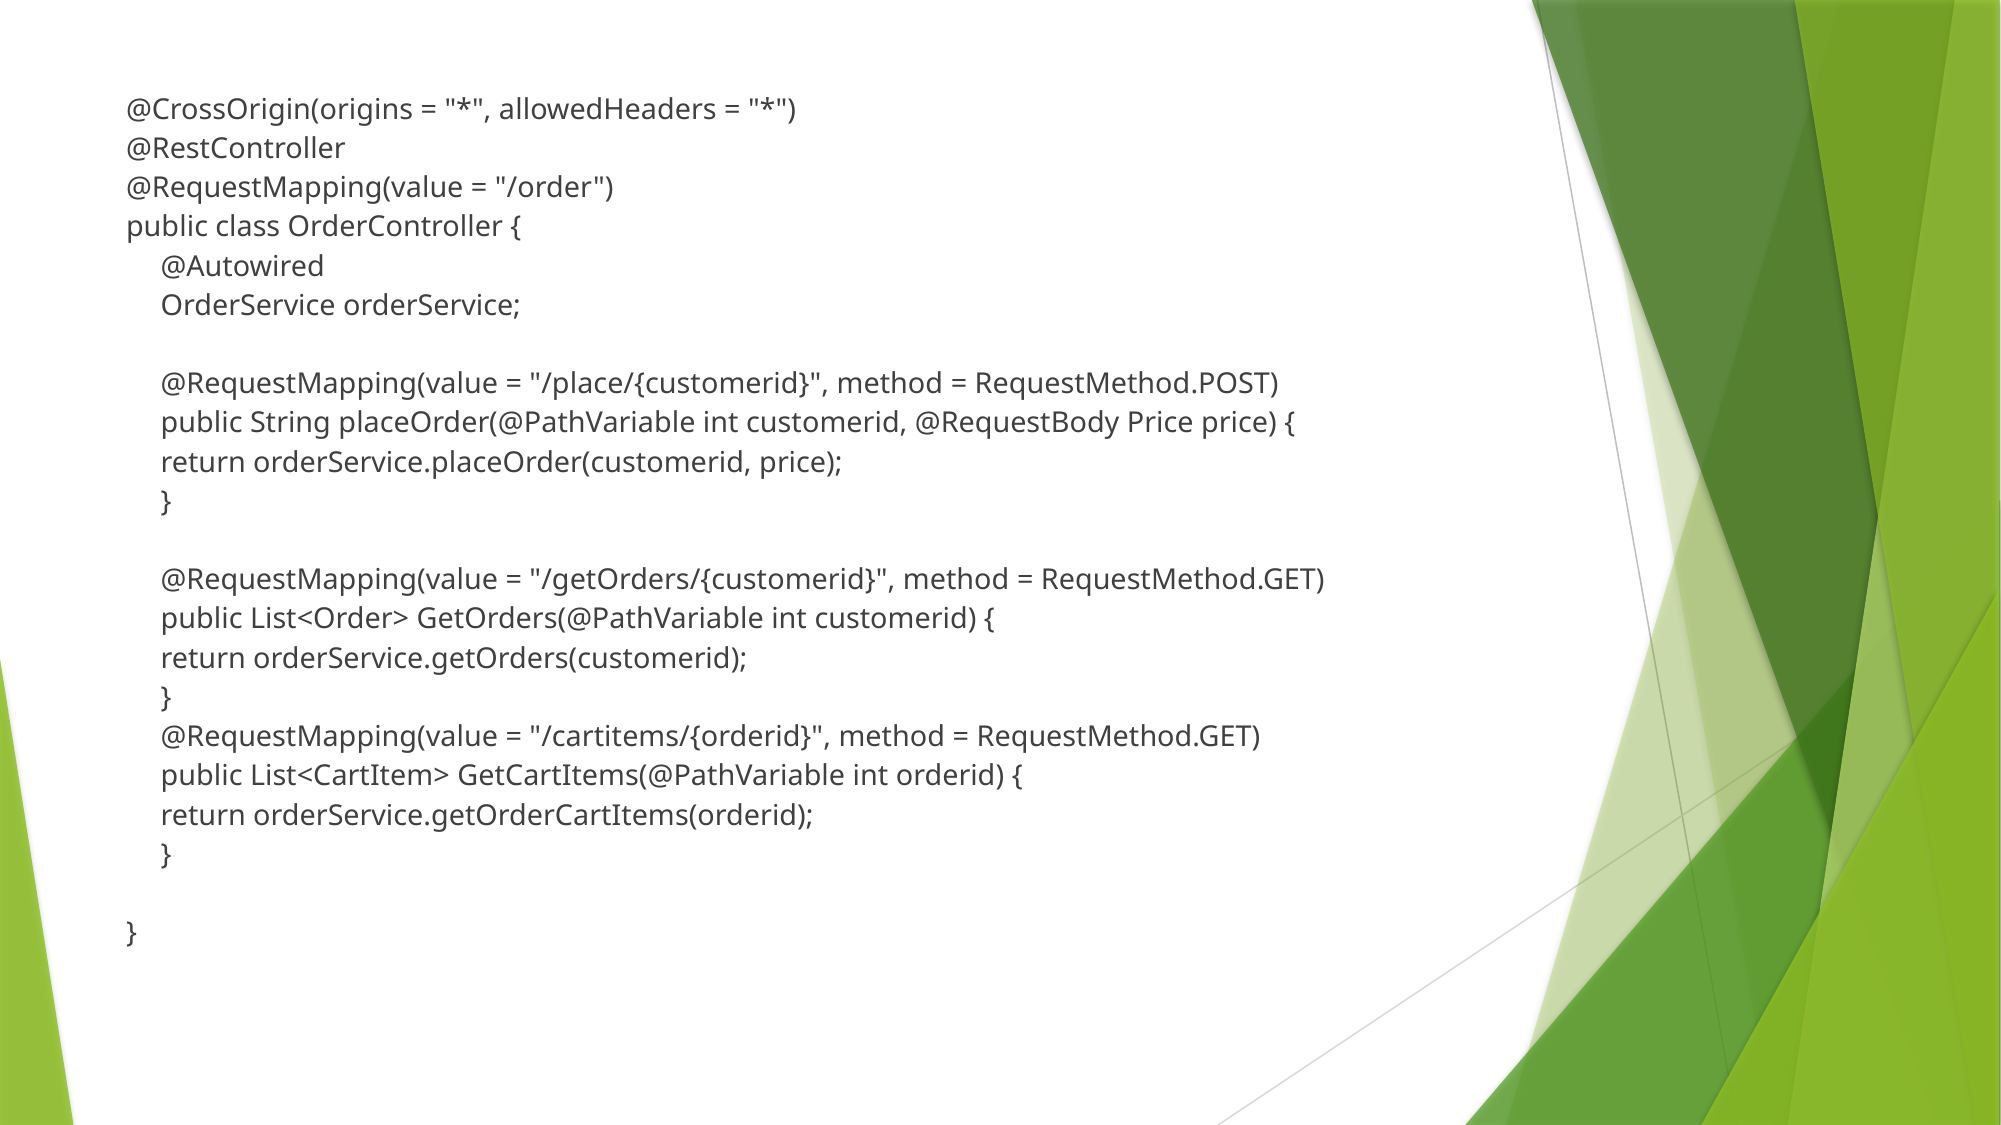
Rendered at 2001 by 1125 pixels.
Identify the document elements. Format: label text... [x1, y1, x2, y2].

list @CrossOrigin(origins = "*", allowedHeaders = "*") @RestController @RequestMapping(value = "/order") public class OrderController { @Autowired OrderService orderService; @RequestMapping(value = "/place/{customerid}", method = RequestMethod.POST) public String placeOrder(@PathVariable int customerid, @RequestBody Price price) { return orderService.placeOrder(customerid, price); } @RequestMapping(value = "/getOrders/{customerid}", method = RequestMethod.GET) public List<Order> GetOrders(@PathVariable int customerid) { return orderService.getOrders(customerid); } @RequestMapping(value = "/cartitems/{orderid}", method = RequestMethod.GET) public List<CartItem> GetCartItems(@PathVariable int orderid) { return orderService.getOrderCartItems(orderid); } } [111, 43, 1522, 992]
